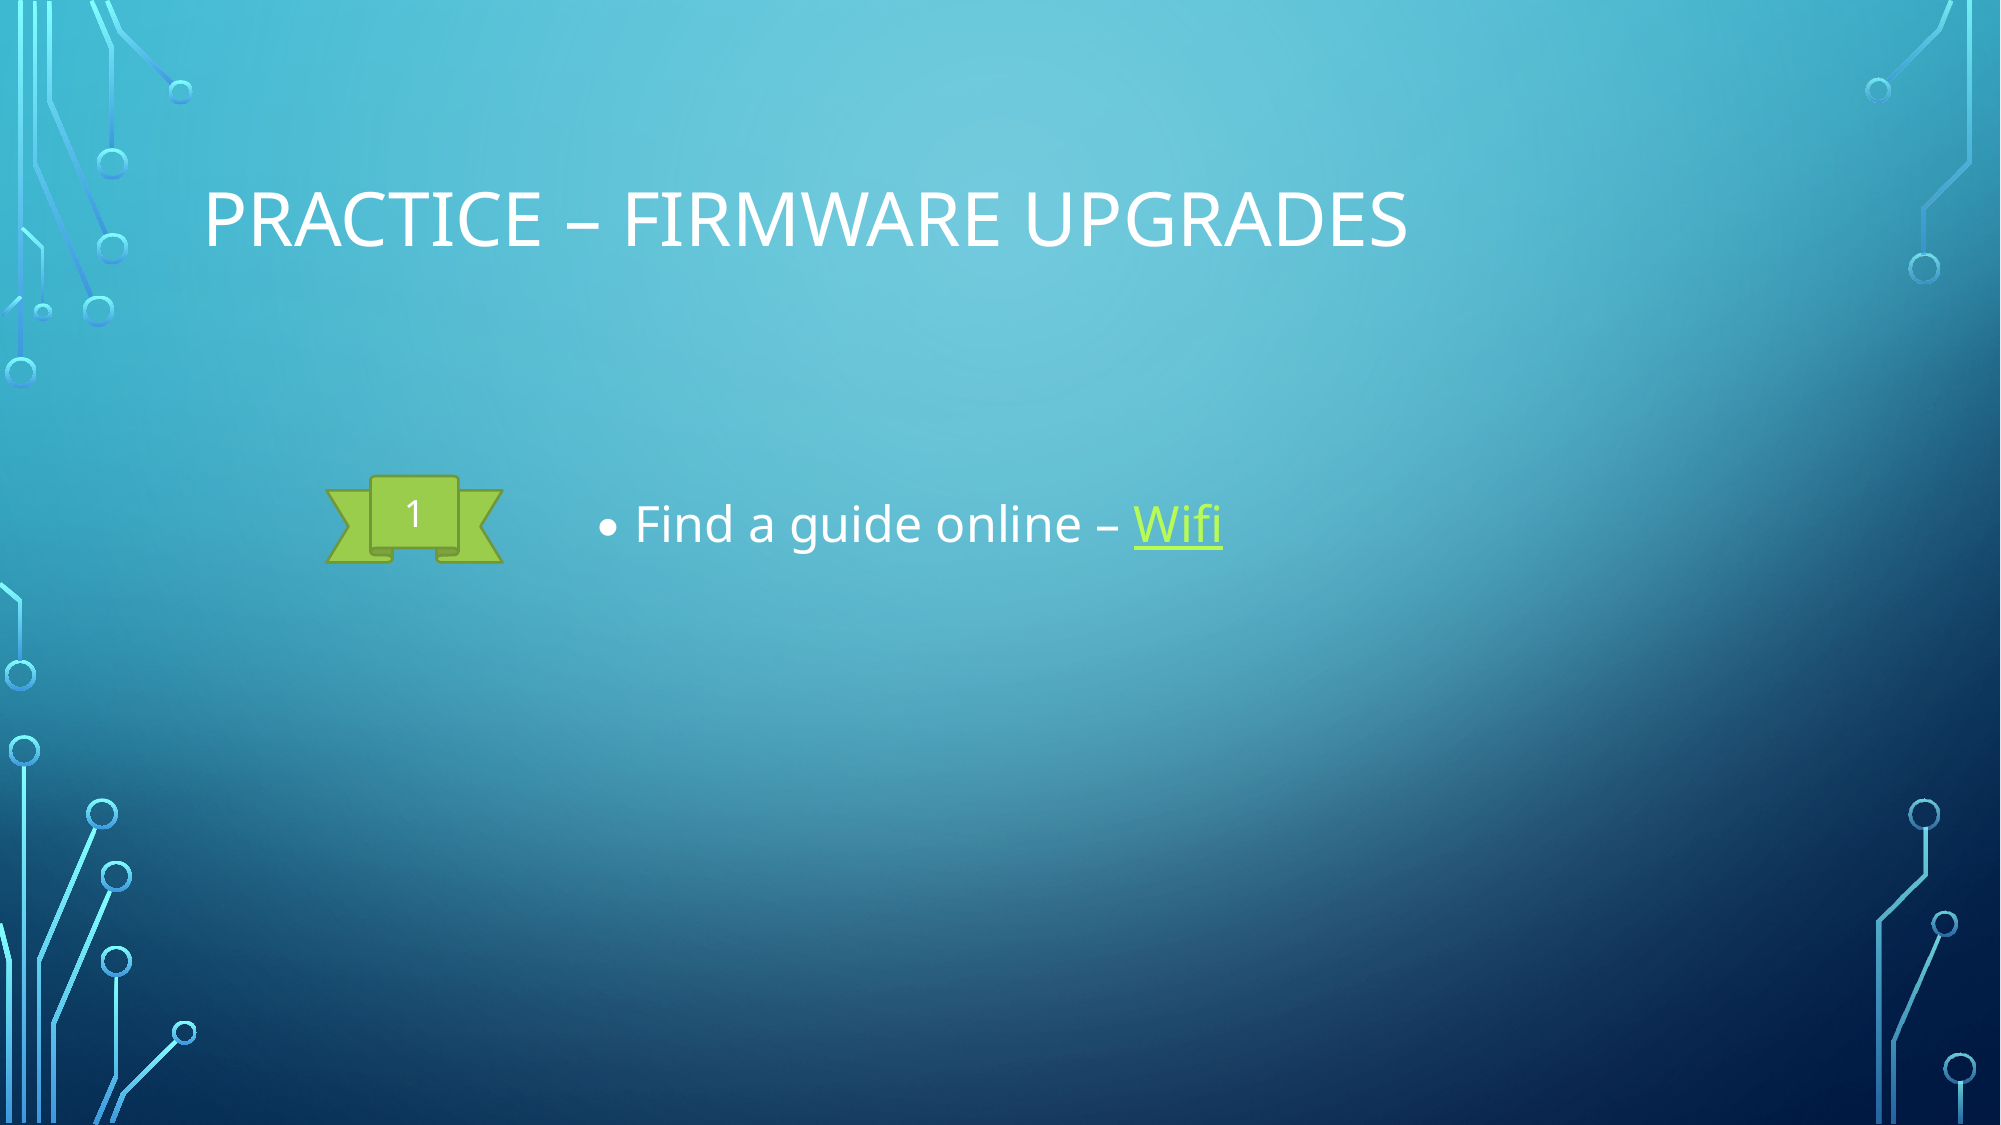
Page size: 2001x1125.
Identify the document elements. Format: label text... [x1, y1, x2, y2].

text_box 1 [325, 474, 504, 564]
list Find a guide online – Wifi [582, 471, 1383, 1053]
title Practice – Firmware Upgrades [187, 101, 1813, 344]
